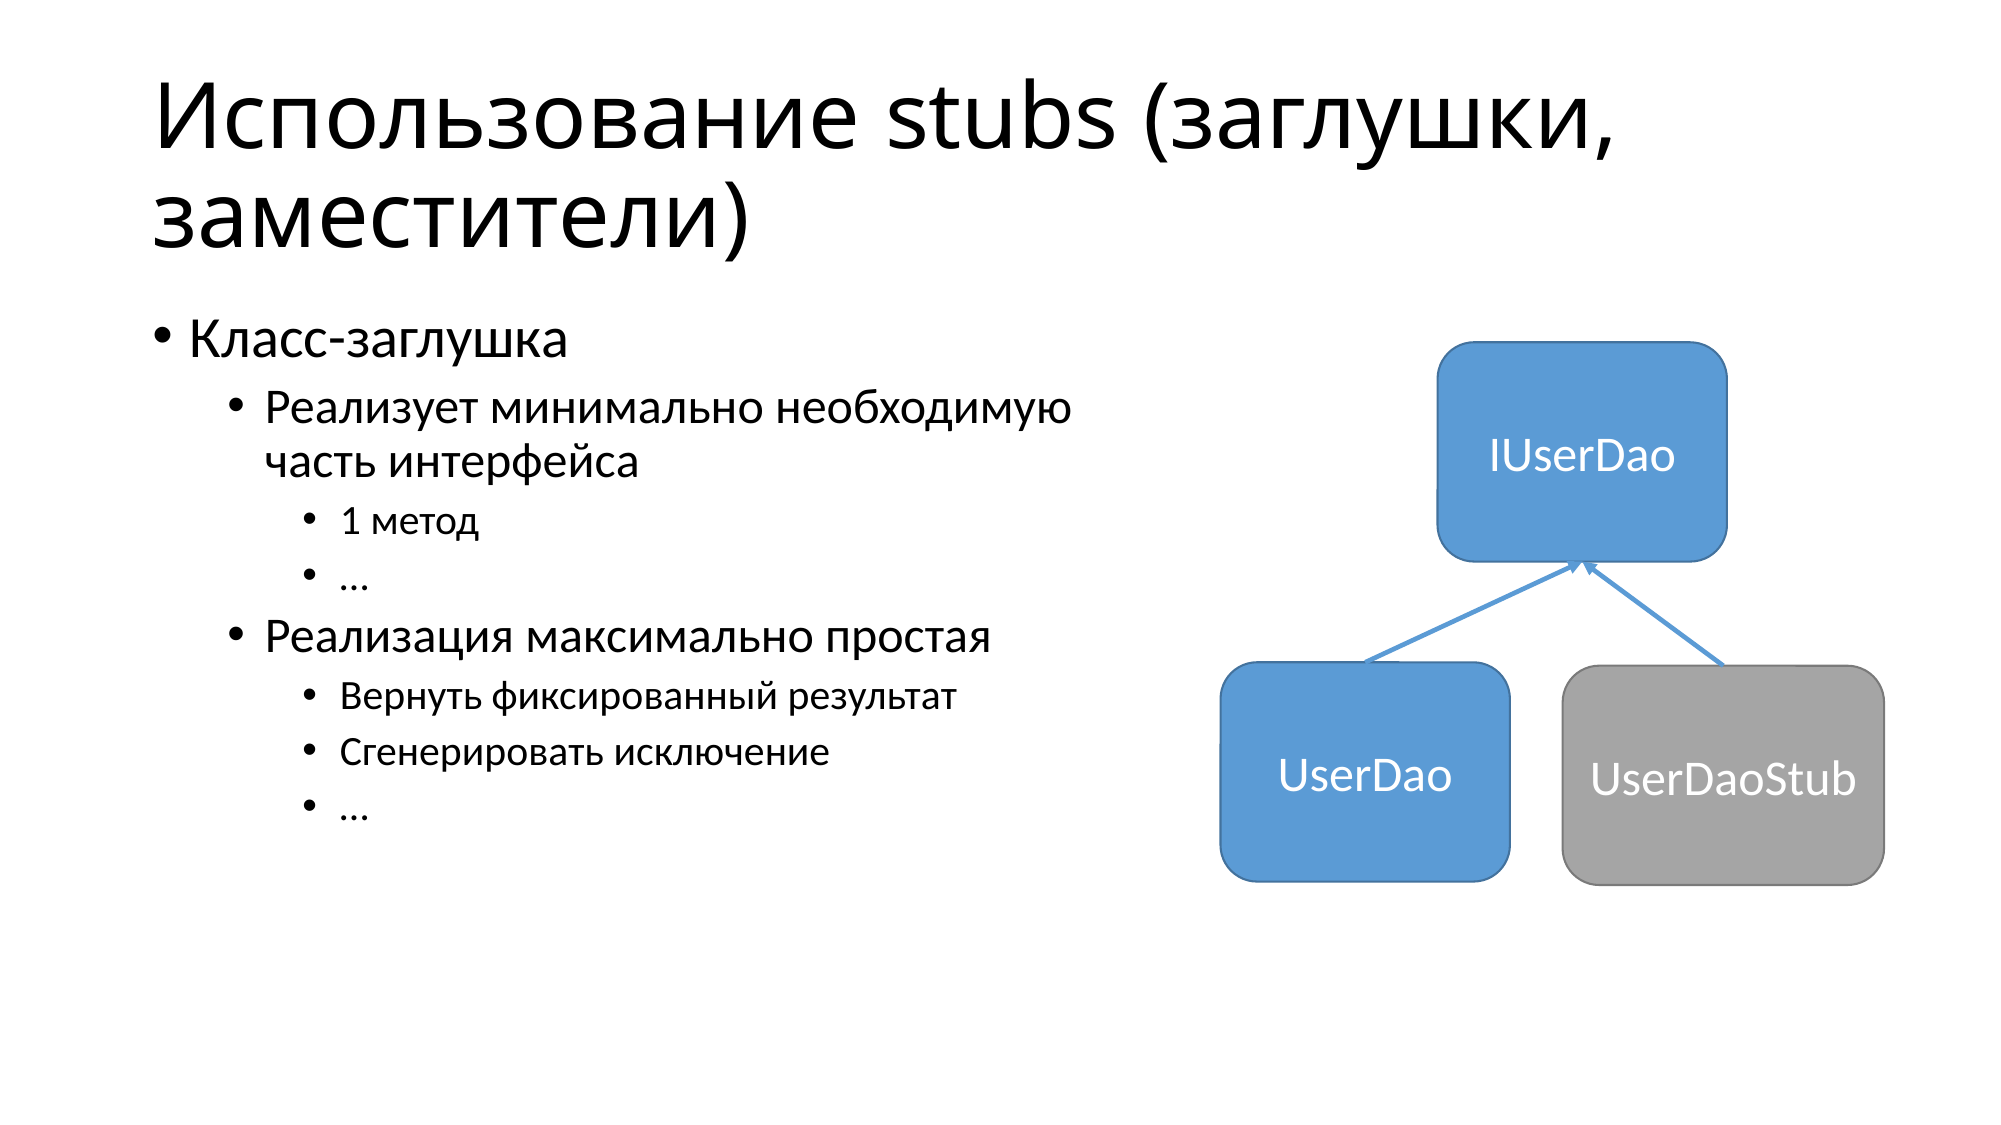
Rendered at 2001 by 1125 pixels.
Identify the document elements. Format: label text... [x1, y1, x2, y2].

list Класс-заглушка Реализует минимально необходимую часть интерфейса 1 метод … Реализация максимально простая Вернуть фиксированный результат Сгенерировать исключение … [137, 299, 1133, 1014]
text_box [1220, 342, 1885, 885]
title Использование stubs (заглушки, заместители) [137, 59, 1863, 278]
